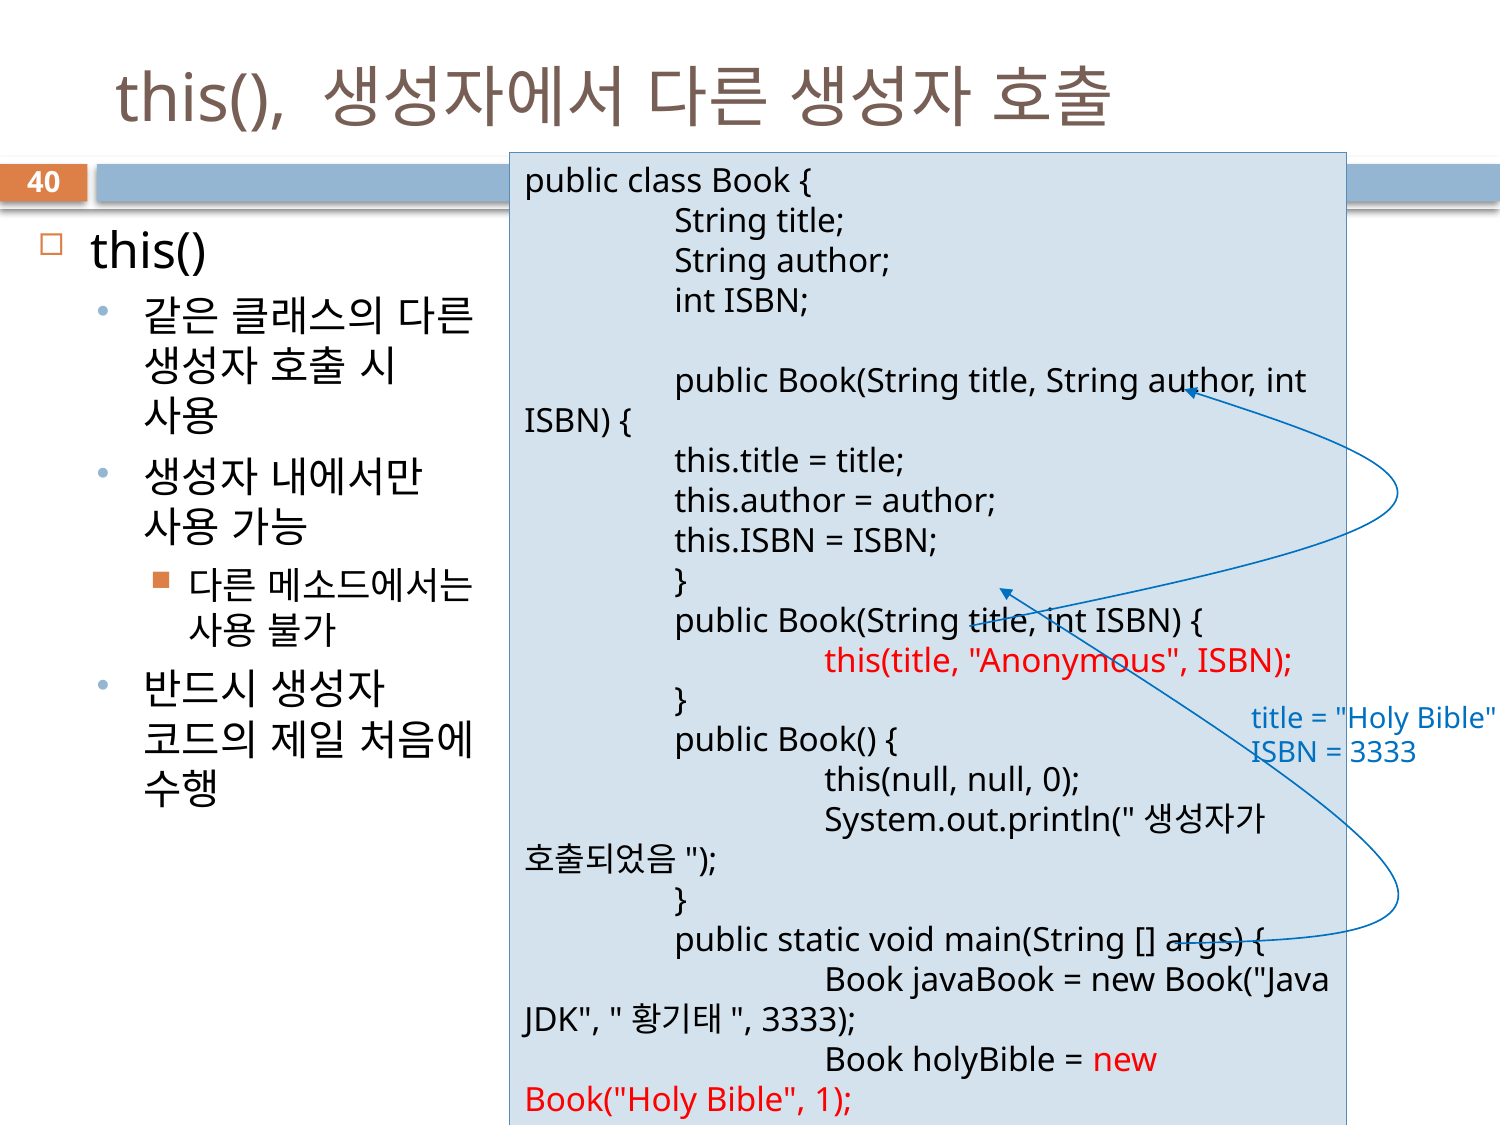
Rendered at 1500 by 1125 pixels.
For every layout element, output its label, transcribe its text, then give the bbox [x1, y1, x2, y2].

slide_number 40 [0, 162, 88, 203]
text_box title = "Holy Bible" ISBN = 3333 [1236, 691, 1500, 777]
text_box [1003, 387, 1399, 613]
title this(), 생성자에서 다른 생성자 호출 [100, 37, 1438, 153]
text_box [969, 592, 1014, 627]
text_box [999, 588, 1400, 945]
list this() 같은 클래스의 다른 생성자 호출 시 사용 생성자 내에서만 사용 가능 다른 메소드에서는 사용 불가 반드시 생성자 코드의 제일 처음에 수행 [23, 210, 493, 1079]
text_box public class Book { String title; String author; int ISBN; public Book(String title, String author, int ISBN) { this.title = title; this.author = author; this.ISBN = ISBN; } public Book(String title, int ISBN) { this(title, "Anonymous", ISBN); } public Book() { this(null, null, 0); System.out.println("생성자가 호출되었음"); } public static void main(String [] args) { Book javaBook = new Book("Java JDK", "황기태", 3333); Book holyBible = new Book("Holy Bible", 1); Book emptyBook = new Book(); } } [509, 152, 1347, 1125]
